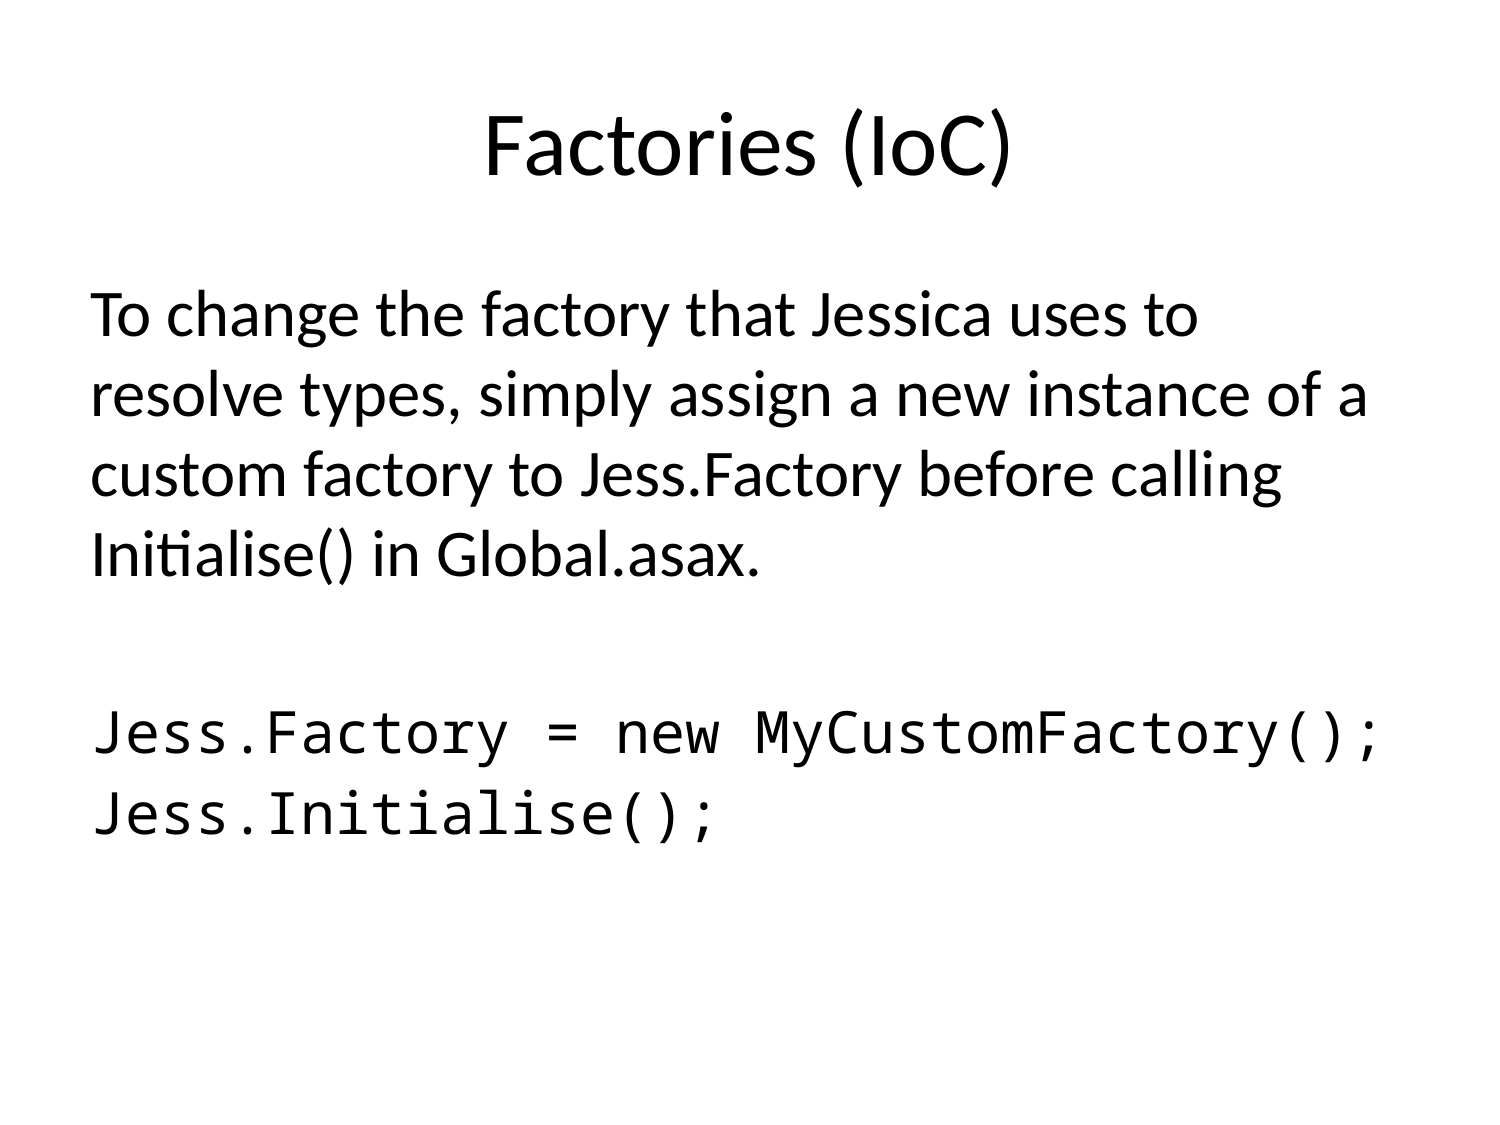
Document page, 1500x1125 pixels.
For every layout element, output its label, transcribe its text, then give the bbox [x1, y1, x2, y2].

list To change the factory that Jessica uses to resolve types, simply assign a new instance of a custom factory to Jess.Factory before calling Initialise() in Global.asax. Jess.Factory = new MyCustomFactory(); Jess.Initialise(); [75, 262, 1425, 1005]
title Factories (IoC) [75, 45, 1425, 233]
